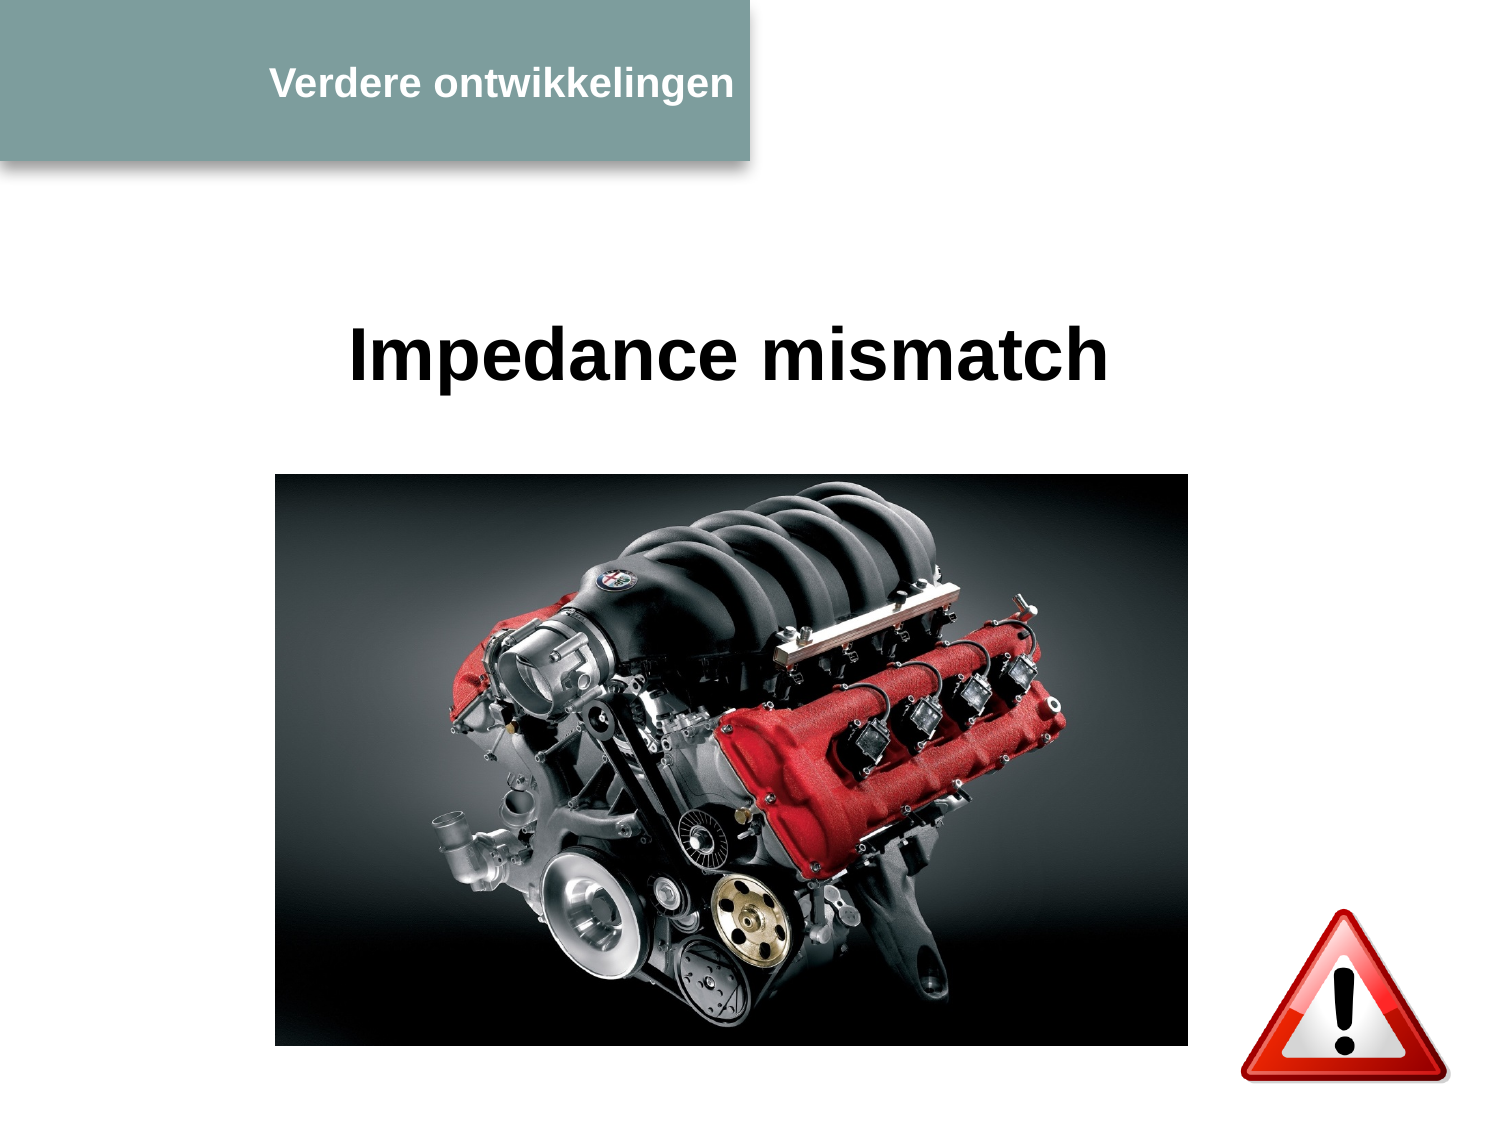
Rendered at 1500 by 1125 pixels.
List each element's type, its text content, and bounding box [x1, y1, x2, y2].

text_box Impedance mismatch [333, 297, 1152, 403]
title Verdere ontwikkelingen [0, 0, 750, 161]
picture [274, 474, 1188, 1046]
picture [1236, 905, 1451, 1084]
